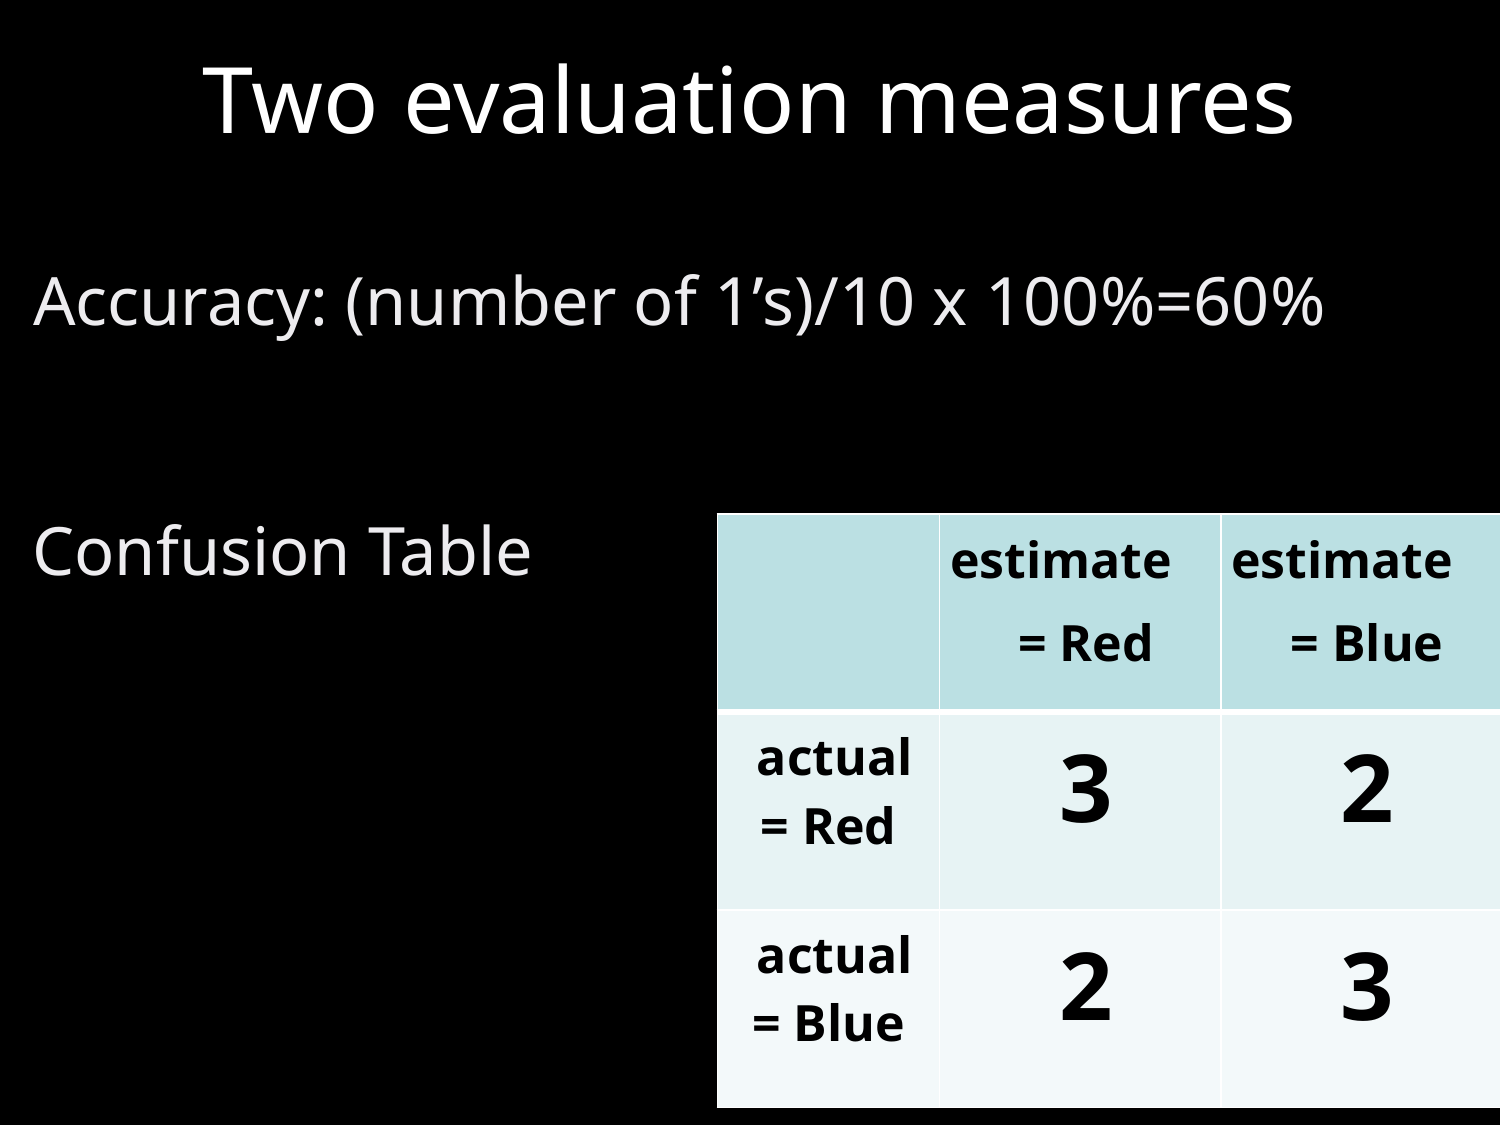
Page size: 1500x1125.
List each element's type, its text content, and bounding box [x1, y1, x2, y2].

list Accuracy: (number of 1’s)/10 x 100%=60% [26, 251, 1474, 374]
table_cell 3 [1222, 911, 1500, 1107]
title Two evaluation measures [74, 0, 1426, 222]
text_box Confusion Table [26, 502, 614, 623]
table_cell actual = Red [718, 715, 939, 909]
table_cell 2 [940, 911, 1220, 1107]
table_cell 2 [1222, 715, 1500, 909]
table_cell 3 [940, 715, 1220, 909]
table_header [718, 515, 939, 709]
table_header estimate = Blue [1222, 515, 1500, 709]
table_cell actual = Blue [718, 911, 939, 1107]
table_header estimate = Red [940, 515, 1220, 709]
